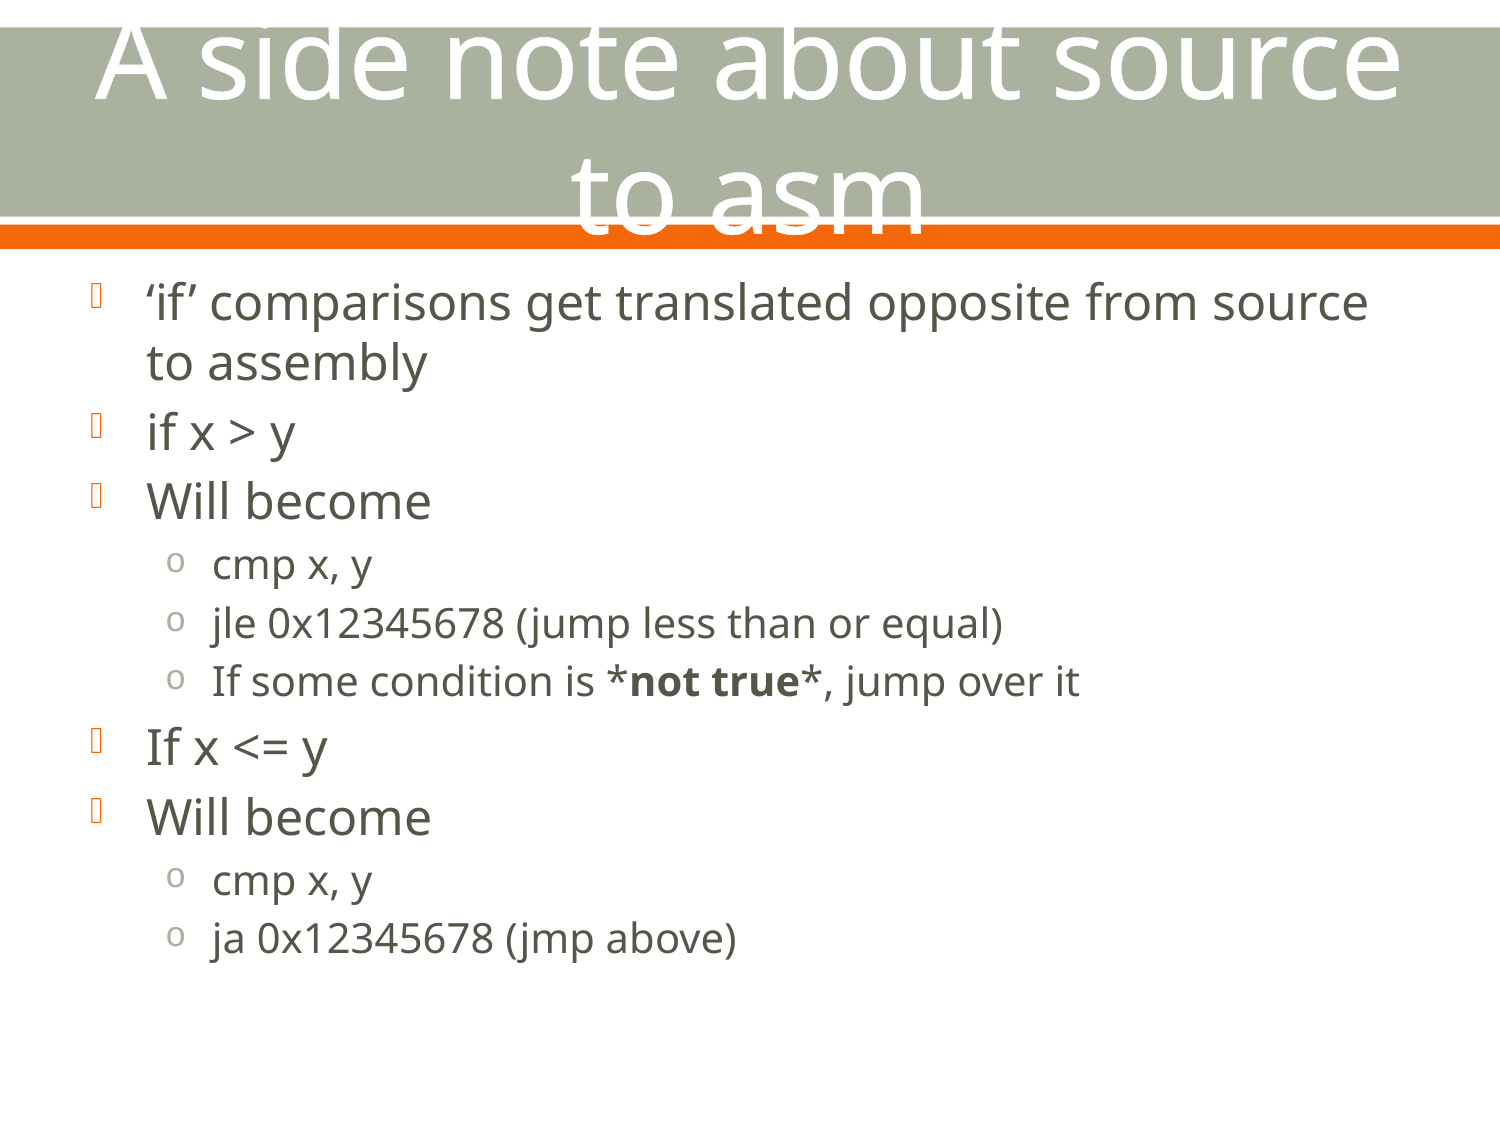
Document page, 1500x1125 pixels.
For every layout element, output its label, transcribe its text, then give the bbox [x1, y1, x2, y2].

list ‘if’ comparisons get translated opposite from source to assembly if x > y Will become cmp x, y jle 0x12345678 (jump less than or equal) If some condition is *not true*, jump over it If x <= y Will become cmp x, y ja 0x12345678 (jmp above) [75, 262, 1425, 1005]
title A side note about source to asm [75, 29, 1425, 213]
